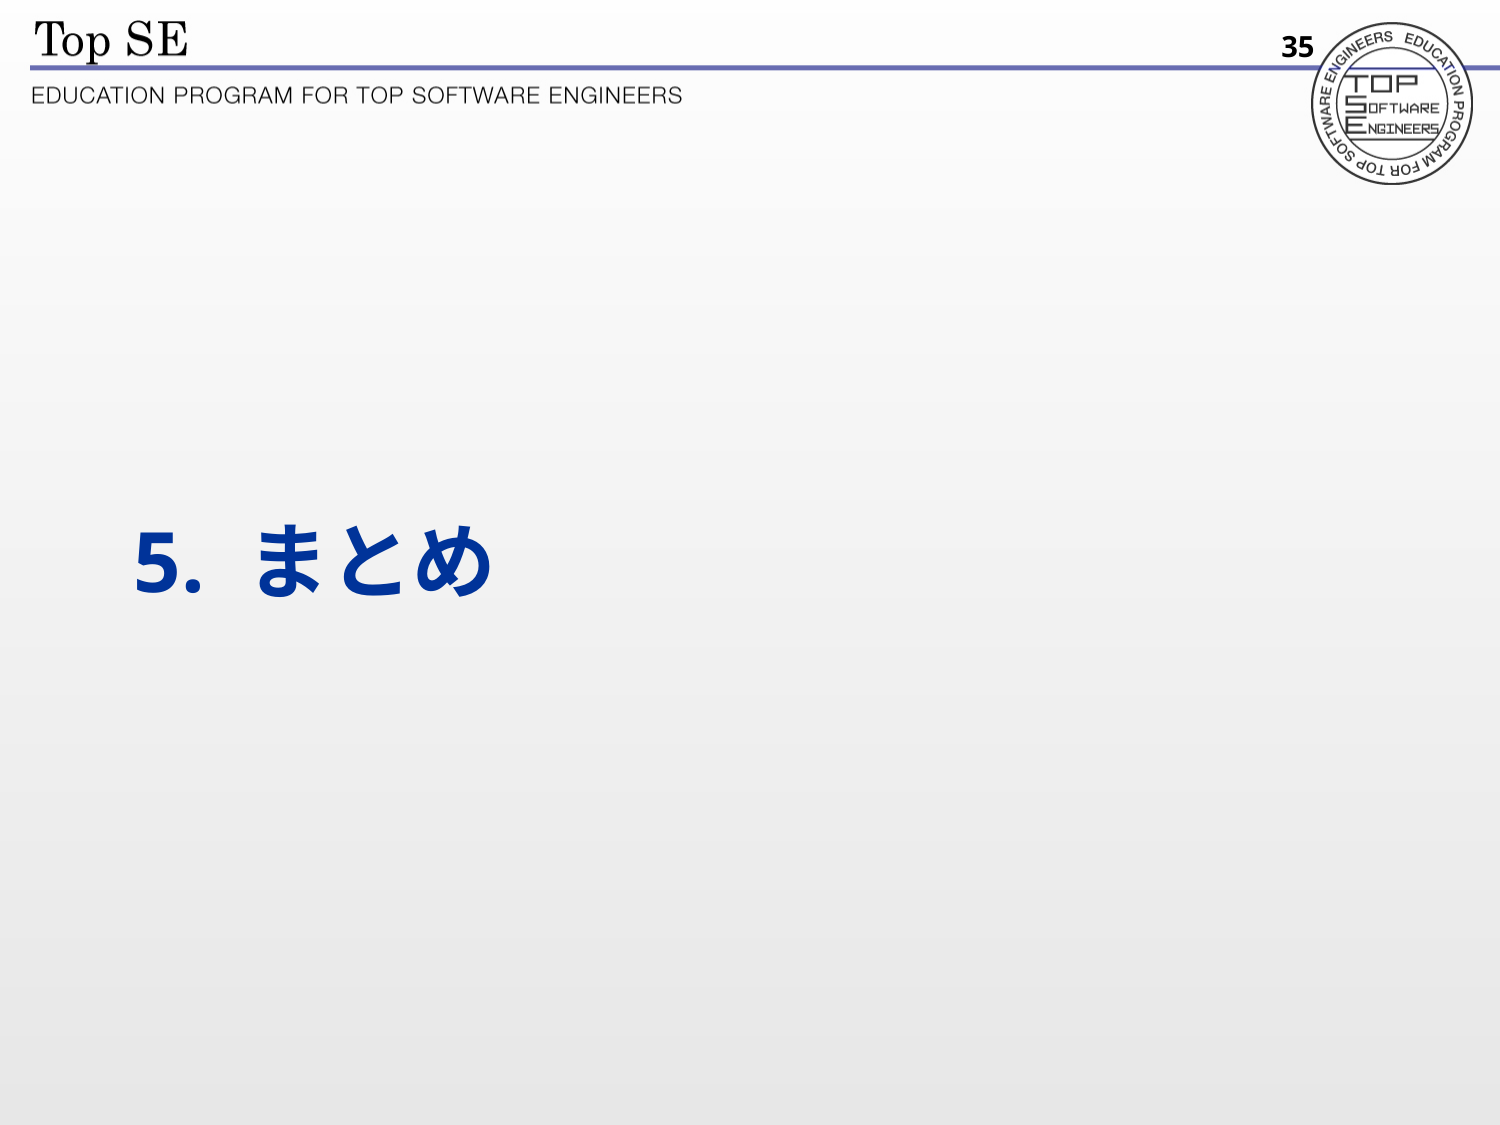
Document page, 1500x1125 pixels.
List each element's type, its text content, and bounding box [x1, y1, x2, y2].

slide_number 35 [1016, 20, 1330, 96]
picture [0, 0, 1500, 1125]
title 5. まとめ [118, 501, 1394, 726]
